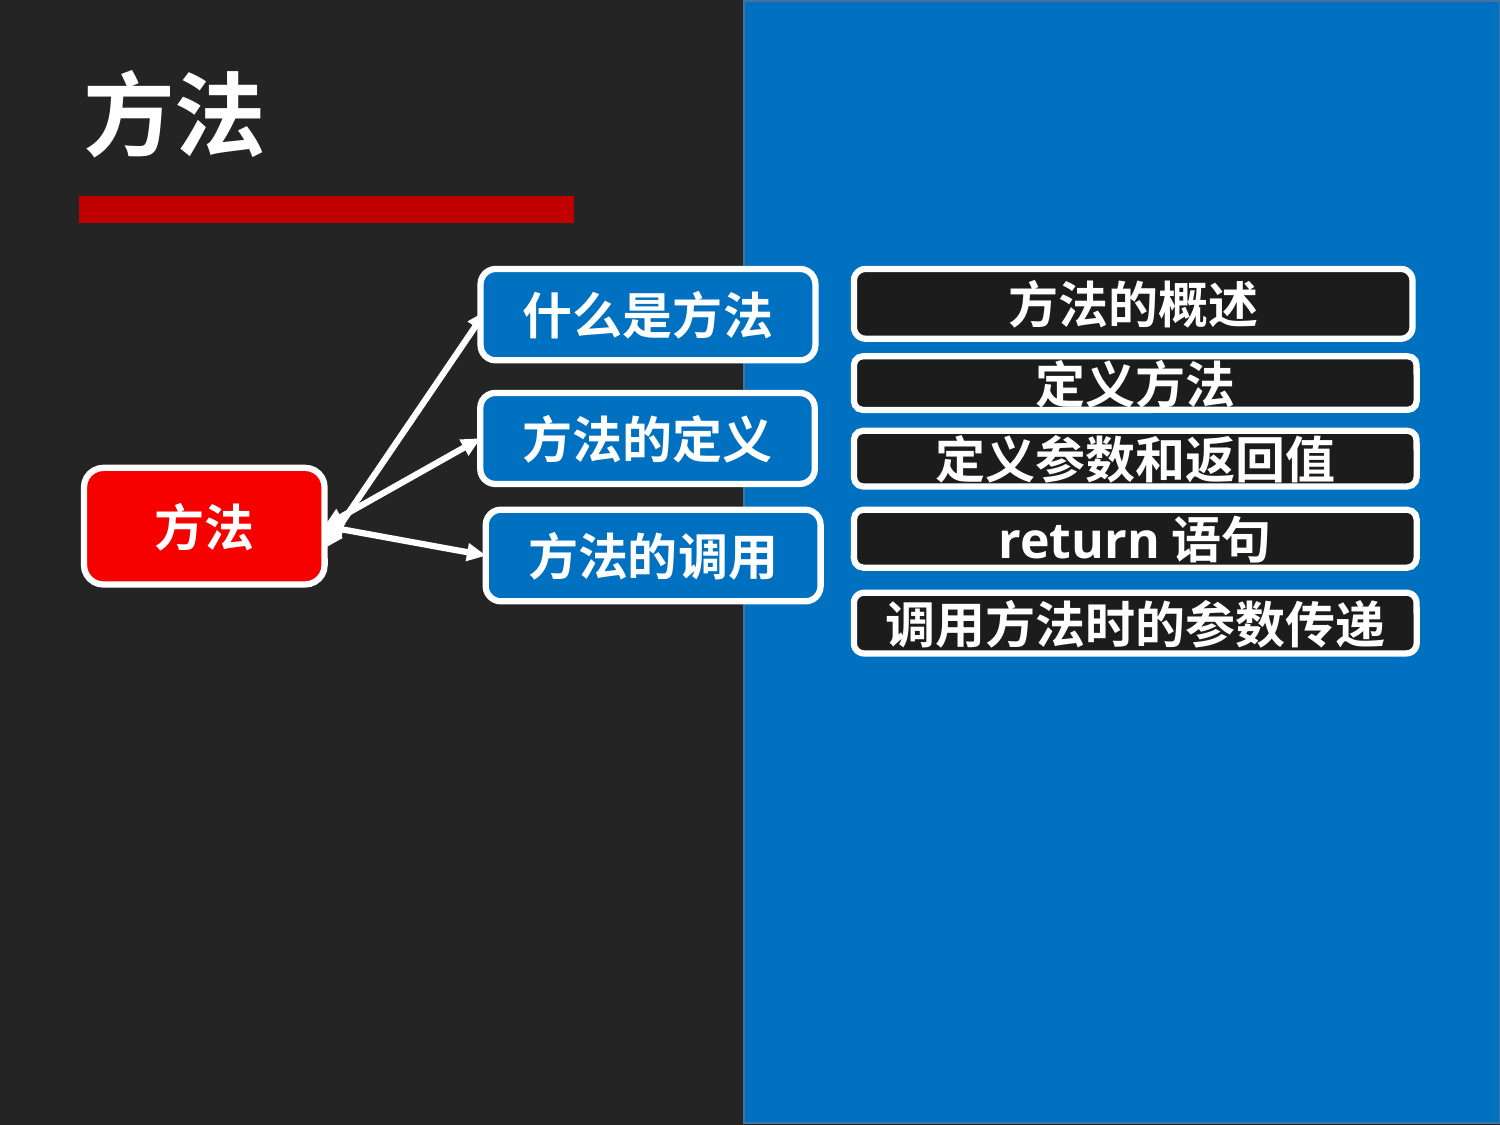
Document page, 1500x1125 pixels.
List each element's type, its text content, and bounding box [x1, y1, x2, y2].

text_box return语句 [853, 509, 1417, 568]
title 方法 [68, 35, 1432, 192]
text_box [324, 526, 486, 556]
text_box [324, 438, 481, 526]
text_box [743, 0, 1500, 1124]
text_box 方法的调用 [485, 509, 821, 602]
text_box 方法 [83, 467, 325, 585]
text_box 方法的定义 [486, 392, 815, 485]
text_box 定义参数和返回值 [853, 430, 1417, 487]
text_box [324, 311, 486, 526]
text_box 方法的概述 [853, 268, 1413, 339]
text_box 调用方法时的参数传递 [853, 592, 1417, 654]
text_box 定义方法 [853, 356, 1417, 410]
text_box 什么是方法 [480, 268, 816, 361]
text_box [79, 196, 574, 223]
